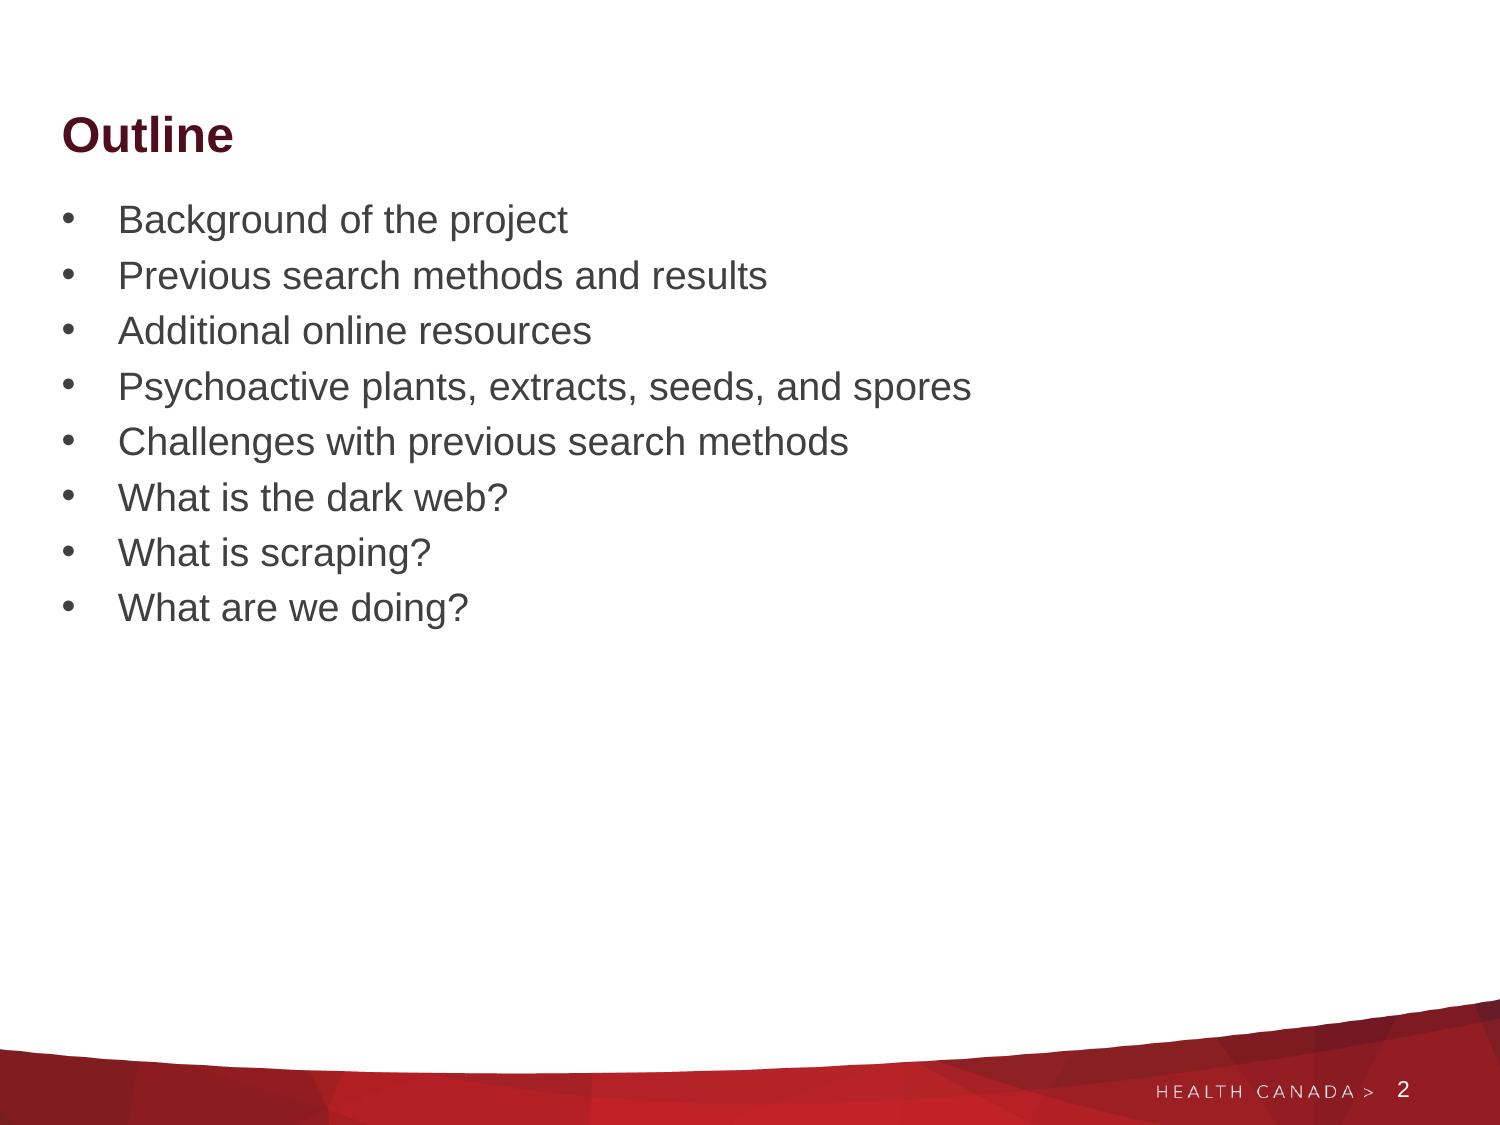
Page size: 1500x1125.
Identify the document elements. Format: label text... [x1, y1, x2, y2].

slide_number 2 [1382, 1058, 1476, 1118]
title Outline [46, 77, 1455, 171]
picture [0, 0, 1500, 1125]
list Background of the project Previous search methods and results Additional online resources Psychoactive plants, extracts, seeds, and spores Challenges with previous search methods What is the dark web? What is scraping? What are we doing? [46, 186, 1455, 991]
